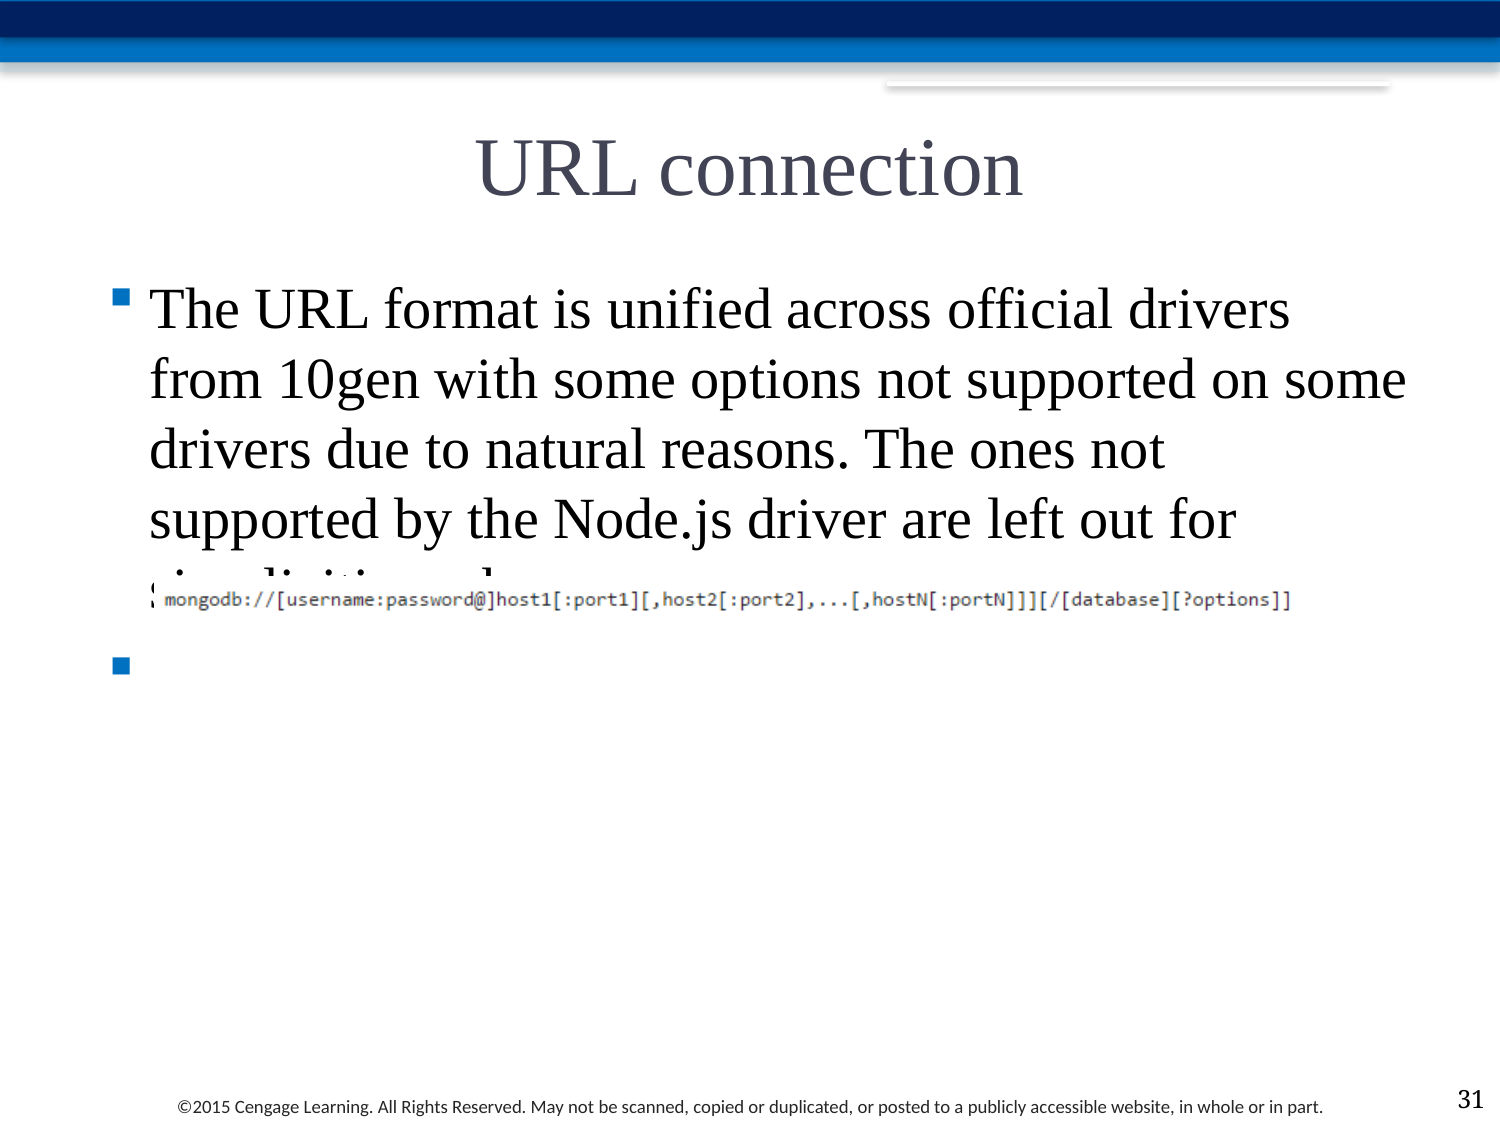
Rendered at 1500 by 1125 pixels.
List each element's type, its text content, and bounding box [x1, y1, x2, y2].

slide_number 31 [1425, 1074, 1500, 1125]
list The URL format is unified across official drivers from 10gen with some options not supported on some drivers due to natural reasons. The ones not supported by the Node.js driver are left out for simplicities sake. [75, 262, 1425, 1066]
title URL connection [75, 75, 1425, 250]
picture [154, 576, 1301, 626]
